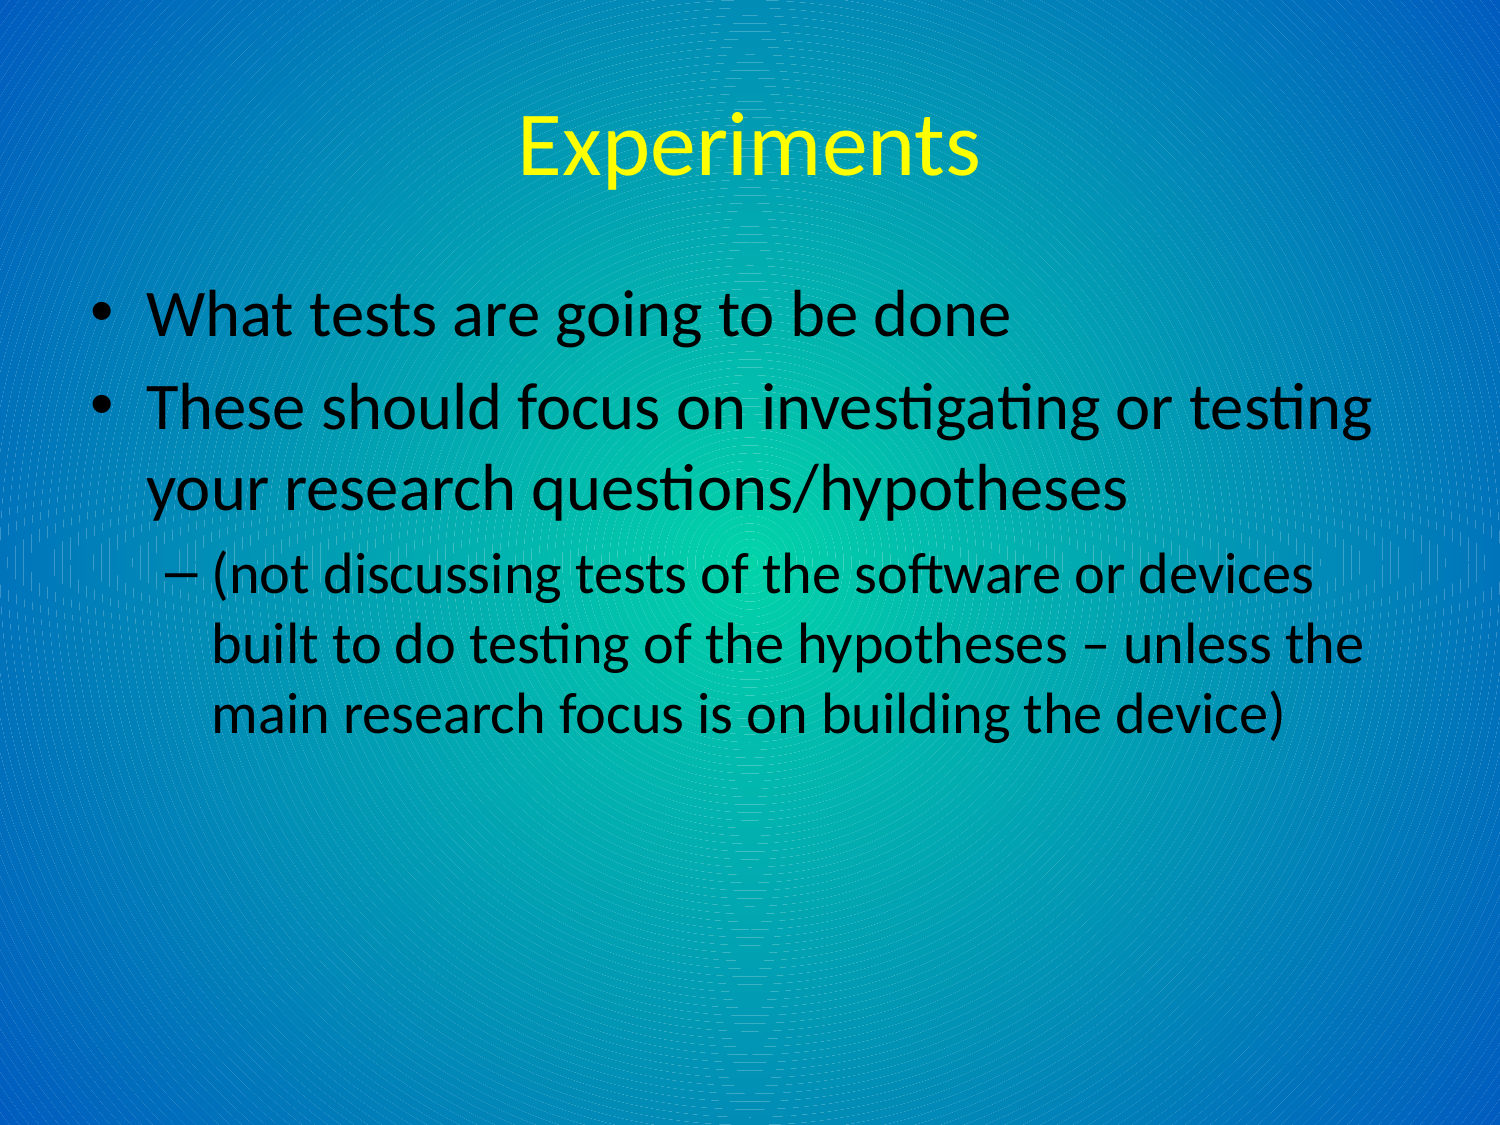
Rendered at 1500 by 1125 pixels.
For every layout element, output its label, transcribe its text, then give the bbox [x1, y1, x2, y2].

list What tests are going to be done These should focus on investigating or testing your research questions/hypotheses (not discussing tests of the software or devices built to do testing of the hypotheses – unless the main research focus is on building the device) [75, 262, 1425, 1005]
title Experiments [75, 45, 1425, 233]
